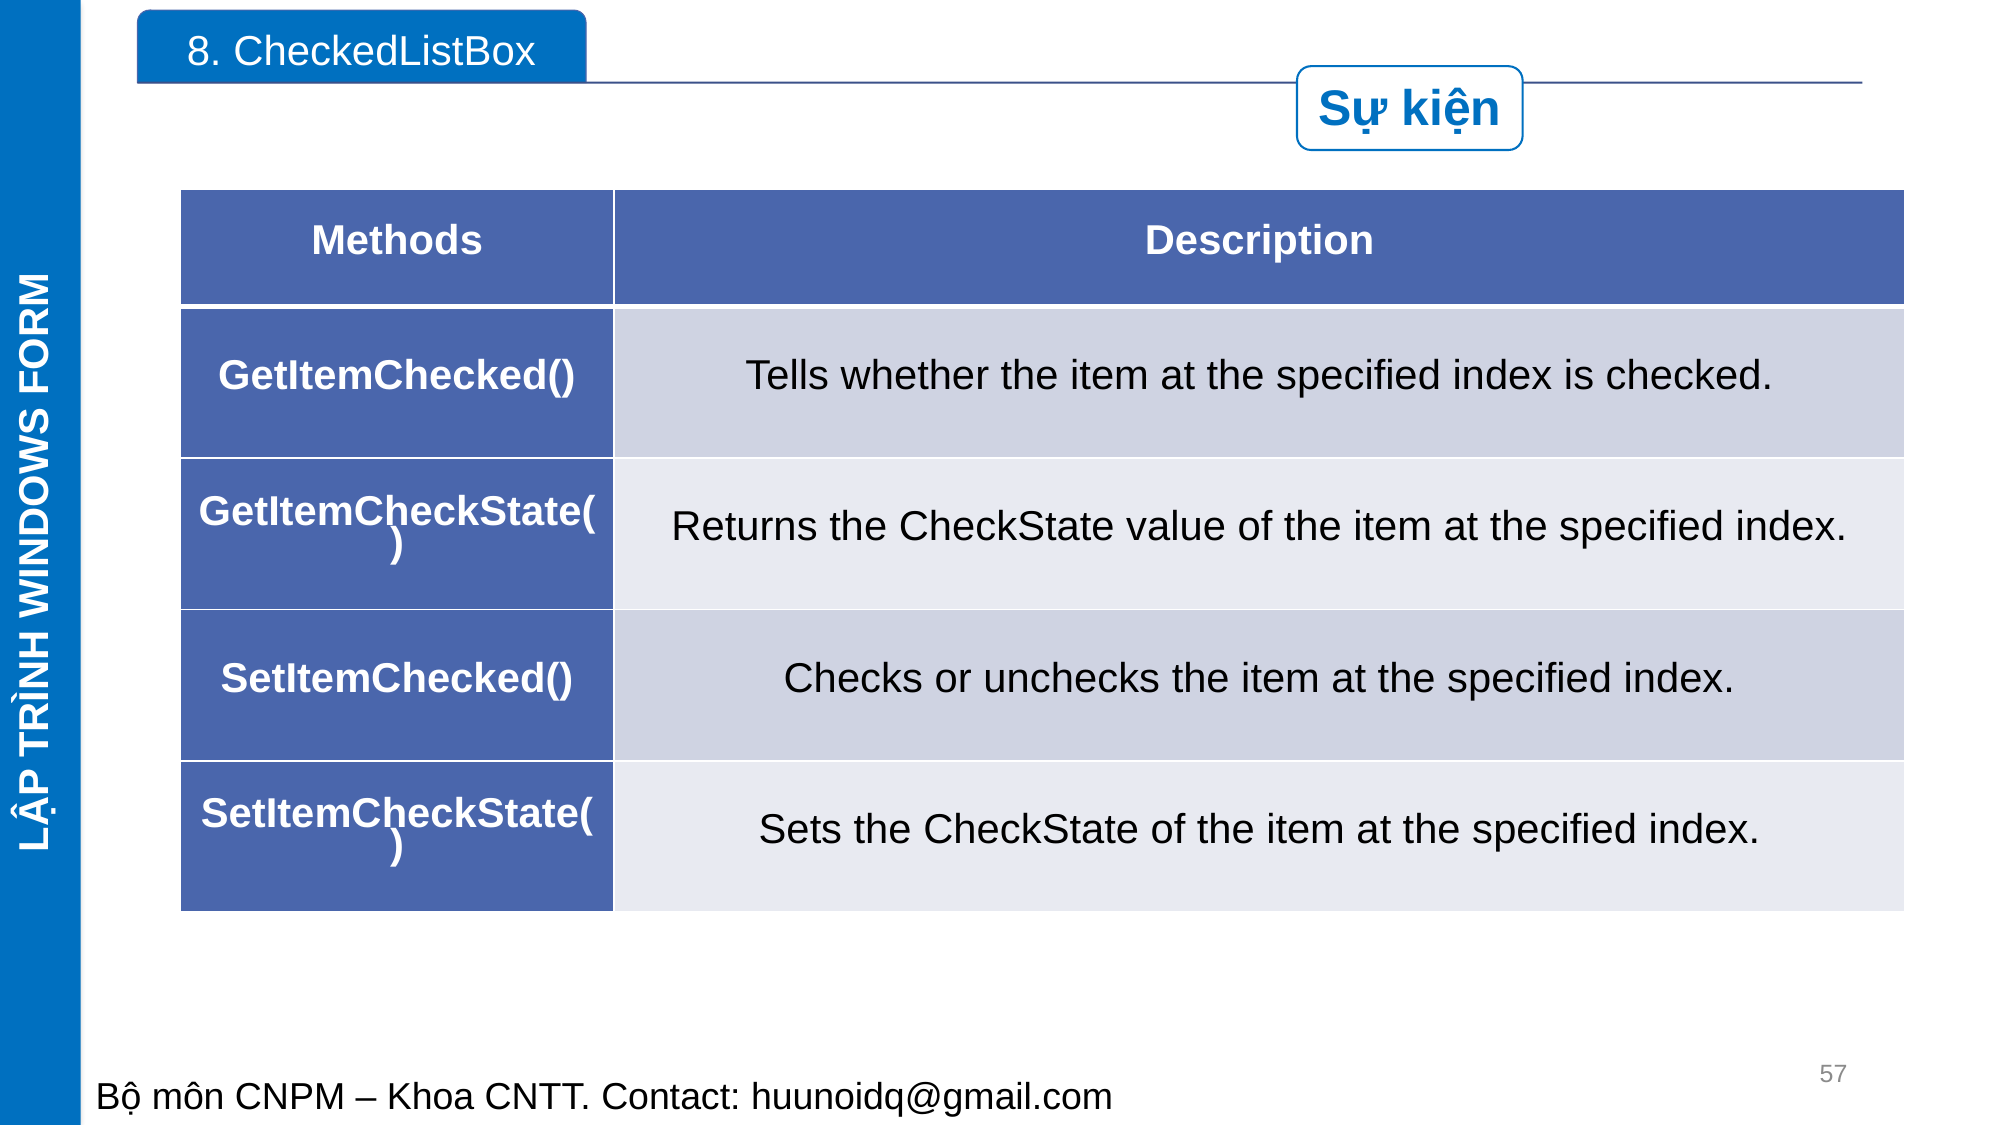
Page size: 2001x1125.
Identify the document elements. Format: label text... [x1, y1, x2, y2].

table_cell Tells whether the item at the specified index is checked. [615, 309, 1904, 457]
table_cell Sets the CheckState of the item at the specified index. [615, 762, 1904, 911]
text_box Bộ môn CNPM – Khoa CNTT. Contact: huunoidq@gmail.com [86, 1064, 2000, 1125]
table_header Methods [181, 228, 613, 304]
slide_number 57 [1412, 1042, 1863, 1103]
table_cell GetItemCheckState() [181, 459, 613, 609]
table_cell GetItemChecked() [181, 309, 613, 457]
table_cell Returns the CheckState value of the item at the specified index. [615, 459, 1904, 609]
table_cell Checks or unchecks the item at the specified index. [615, 610, 1904, 760]
table_cell SetItemChecked() [181, 610, 613, 760]
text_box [1296, 66, 1924, 150]
text_box LẬP TRÌNH WINDOWS FORM [0, 0, 82, 1125]
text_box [137, 10, 1863, 228]
table_header Description [615, 190, 1904, 304]
table_cell SetItemCheckState() [181, 762, 613, 911]
